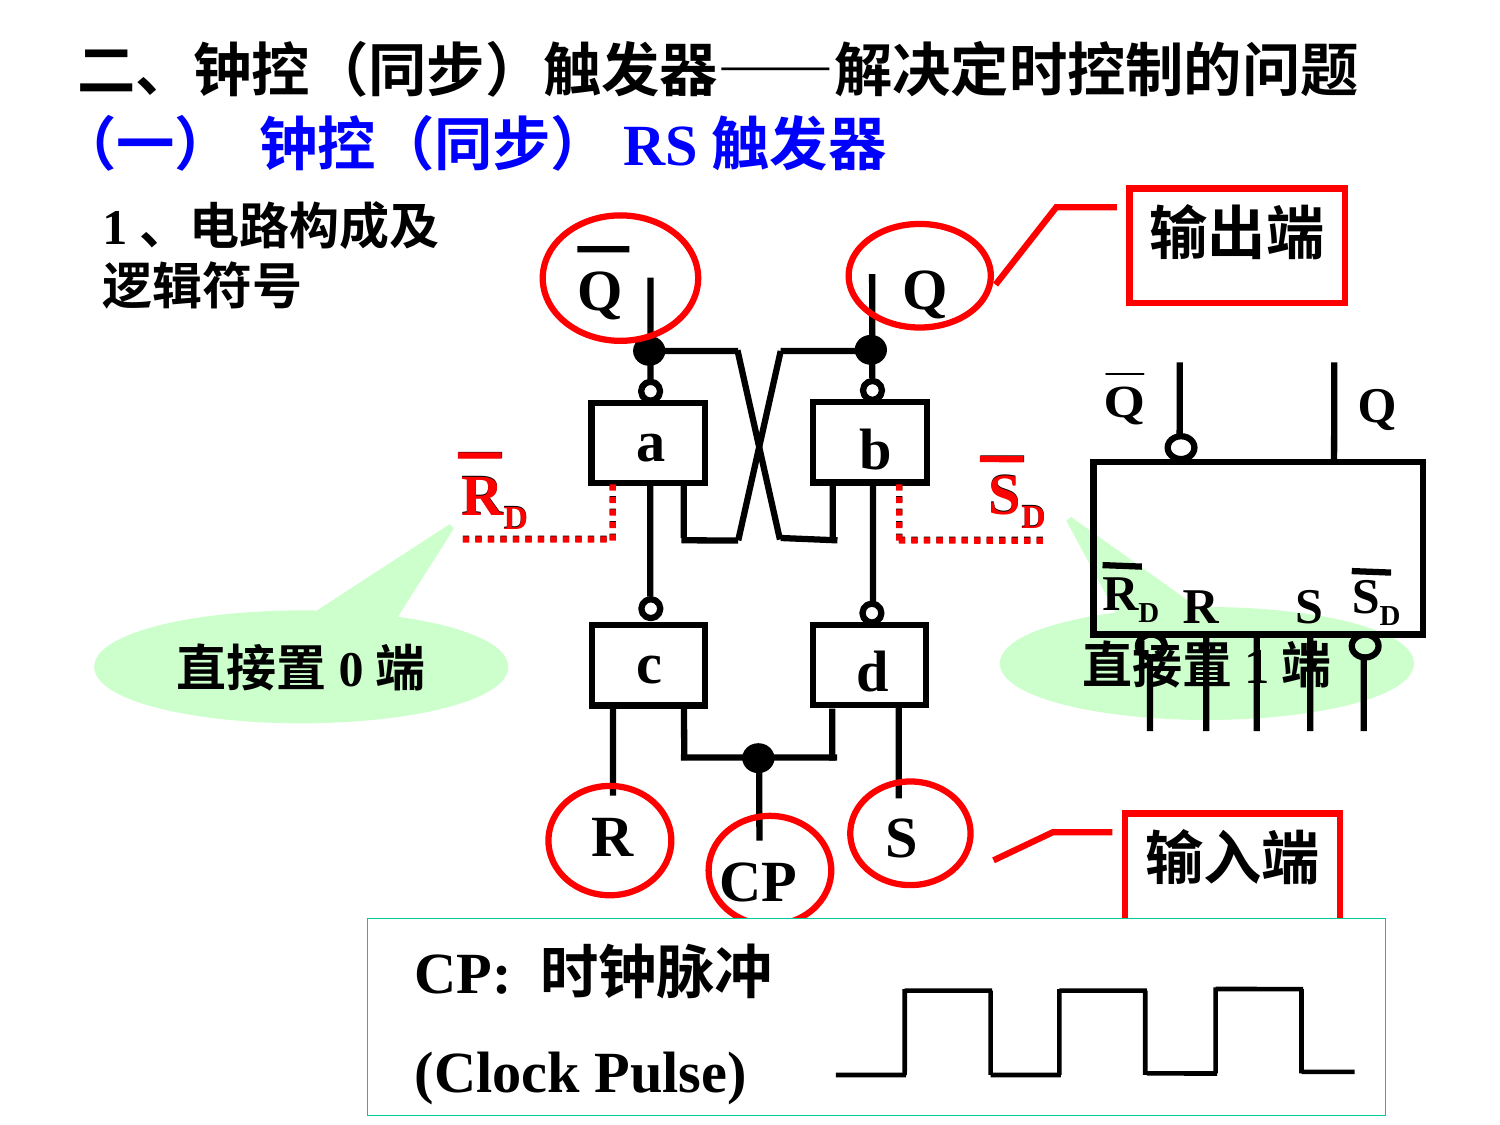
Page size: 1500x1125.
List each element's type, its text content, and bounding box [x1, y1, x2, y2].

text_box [367, 918, 1386, 1116]
text_box 1、电路构成及逻辑符号 [87, 187, 488, 323]
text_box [548, 781, 1341, 916]
text_box 直接置1端 [1002, 621, 1082, 706]
text_box 二、钟控（同步）触发器——解决定时控制的问题 [62, 24, 1450, 111]
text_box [576, 482, 963, 779]
text_box （一） 钟控（同步）RS触发器 [43, 99, 927, 185]
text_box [542, 188, 1345, 342]
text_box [446, 243, 1093, 447]
text_box 直接置0端 [97, 534, 506, 721]
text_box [446, 447, 1082, 542]
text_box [1087, 362, 1448, 732]
